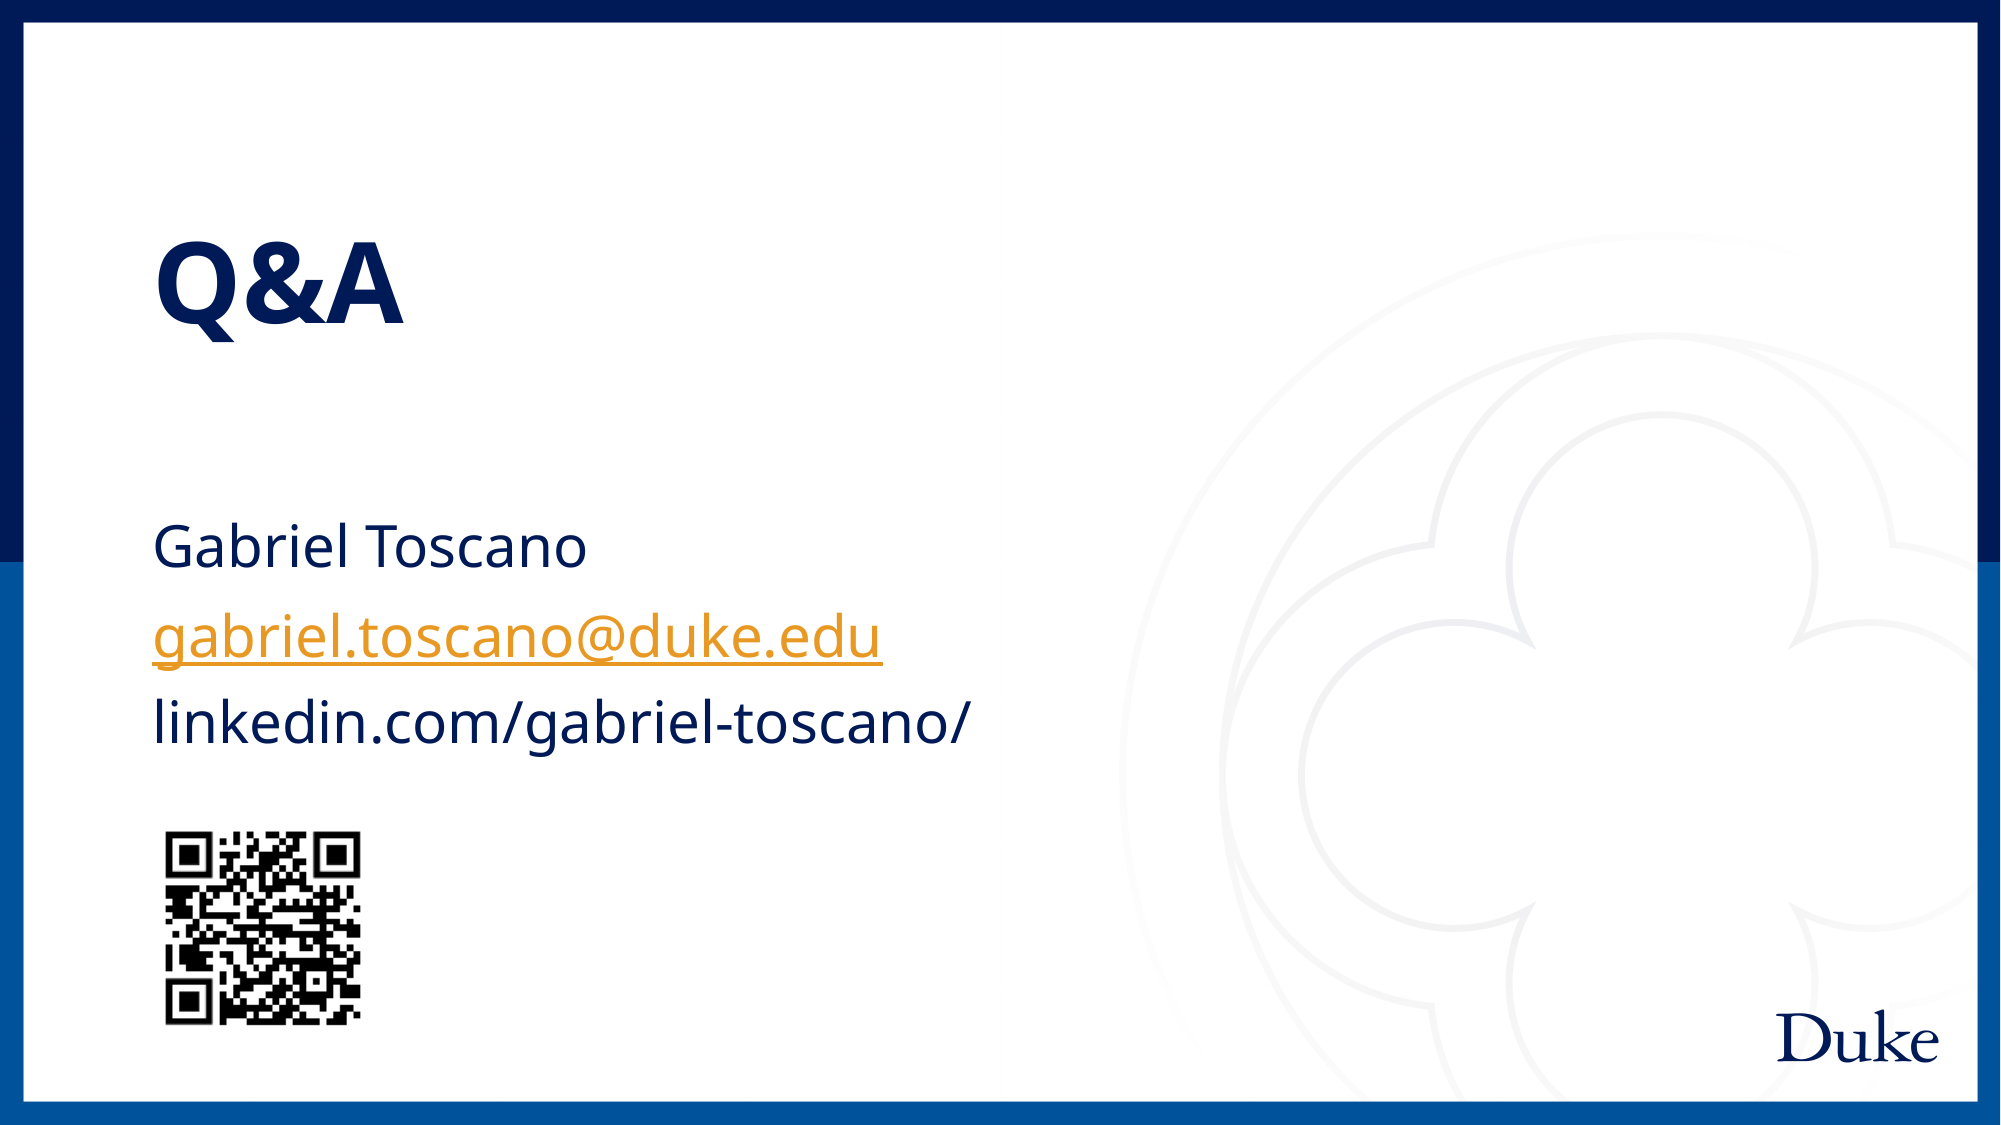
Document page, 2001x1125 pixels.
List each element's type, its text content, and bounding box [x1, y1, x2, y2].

text_box Q&A [137, 218, 783, 481]
picture [151, 821, 378, 1040]
text_box Gabriel Toscano gabriel.toscano@duke.edu linkedin.com/gabriel-toscano/ [137, 509, 1151, 951]
